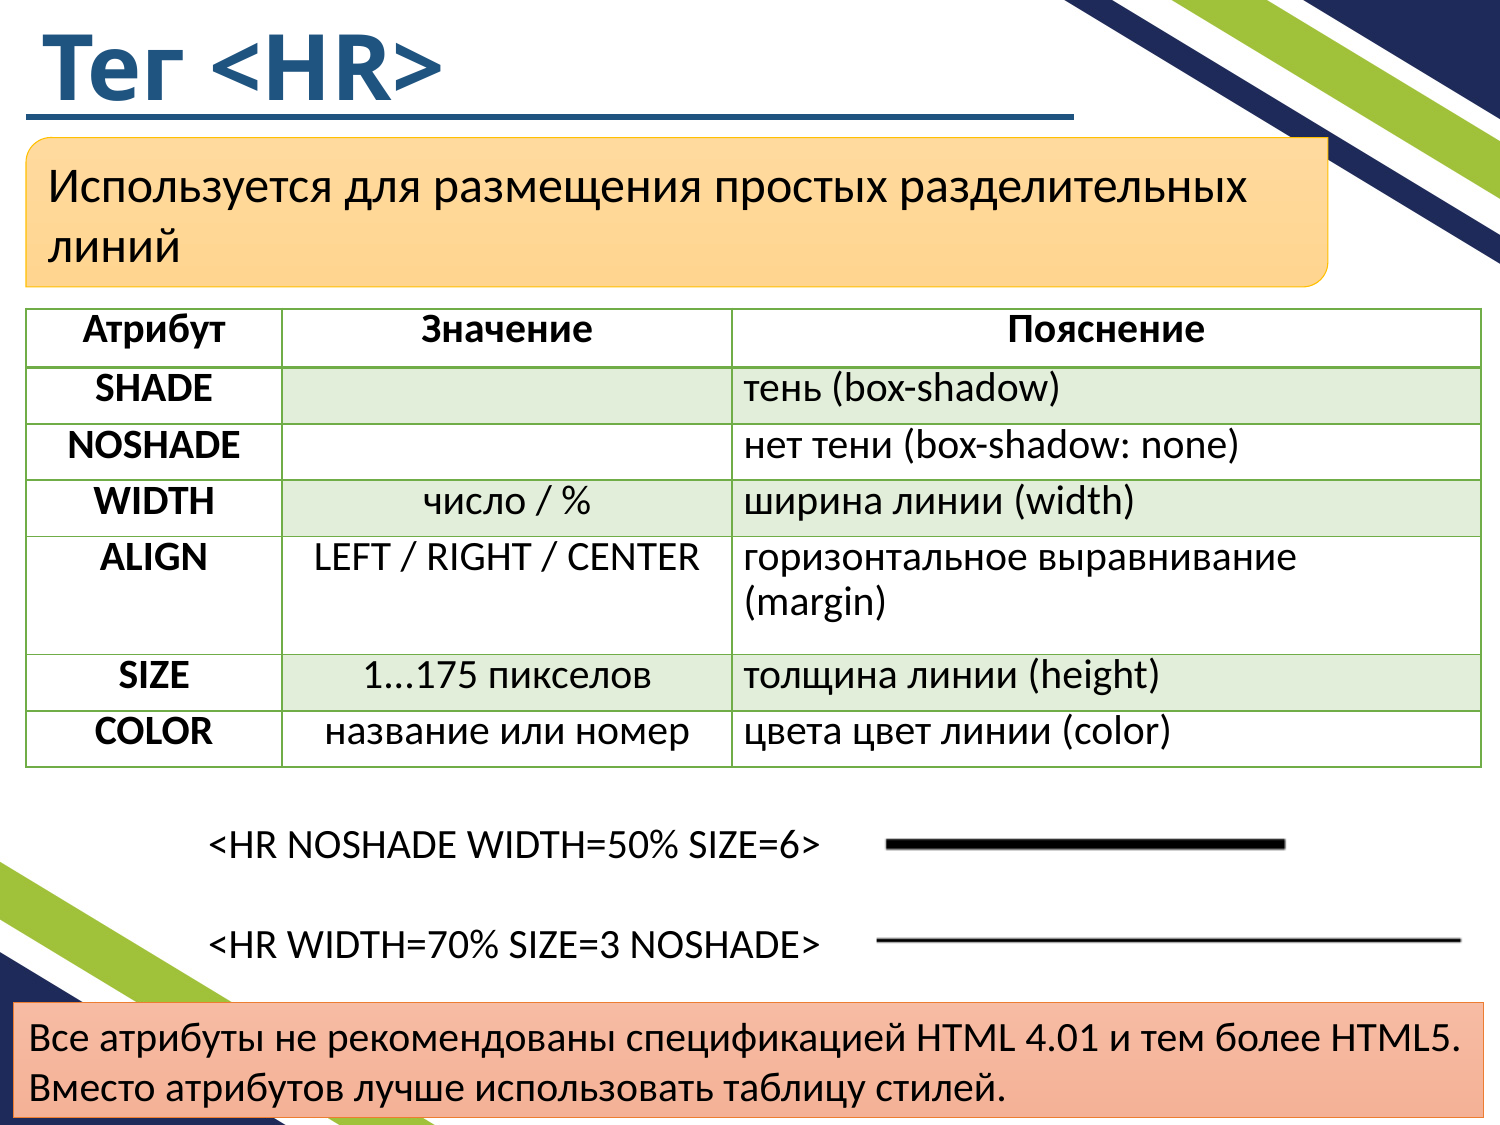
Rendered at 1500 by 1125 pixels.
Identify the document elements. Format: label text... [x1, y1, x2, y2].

table_cell толщина линии (height) [733, 655, 1480, 710]
table_cell [283, 425, 731, 479]
table_cell ширина линии (width) [733, 481, 1480, 536]
table_header Значение [283, 310, 731, 366]
table_cell число / % [283, 481, 731, 536]
table_cell LEFT / RIGHT / CENTER [283, 537, 731, 654]
table_cell нет тени (box-shadow: none) [733, 425, 1480, 479]
table_cell WIDTH [27, 481, 281, 536]
table_cell ALIGN [27, 537, 281, 654]
text_box <HR NOSHADE WIDTH=50% SIZE=6> <HR WIDTH=70% SIZE=3 NOSHADE> [193, 809, 944, 974]
table_header Атрибут [27, 310, 281, 366]
text_box Используется для размещения простых разделительных линий [25, 136, 1329, 288]
table_cell SHADE [27, 369, 281, 423]
table_cell NOSHADE [27, 425, 281, 479]
text_box Тег <HR> [25, 0, 1426, 155]
table_cell [283, 369, 731, 423]
table_cell тень (box-shadow) [733, 369, 1480, 423]
table_cell название или номер [283, 712, 731, 766]
table_cell COLOR [27, 712, 281, 766]
table_cell горизонтальное выравнивание (margin) [733, 537, 1480, 654]
table_cell SIZE [27, 655, 281, 710]
table_cell цвета цвет линии (color) [733, 712, 1480, 766]
table_header Пояснение [733, 310, 1480, 366]
table_cell 1...175 пикселов [283, 655, 731, 710]
picture [0, 0, 1500, 1125]
text_box Все атрибуты не рекомендованы спецификацией HTML 4.01 и тем более HTML5. Вместо атрибутов лучше использовать таблицу стилей. [13, 1002, 1484, 1118]
